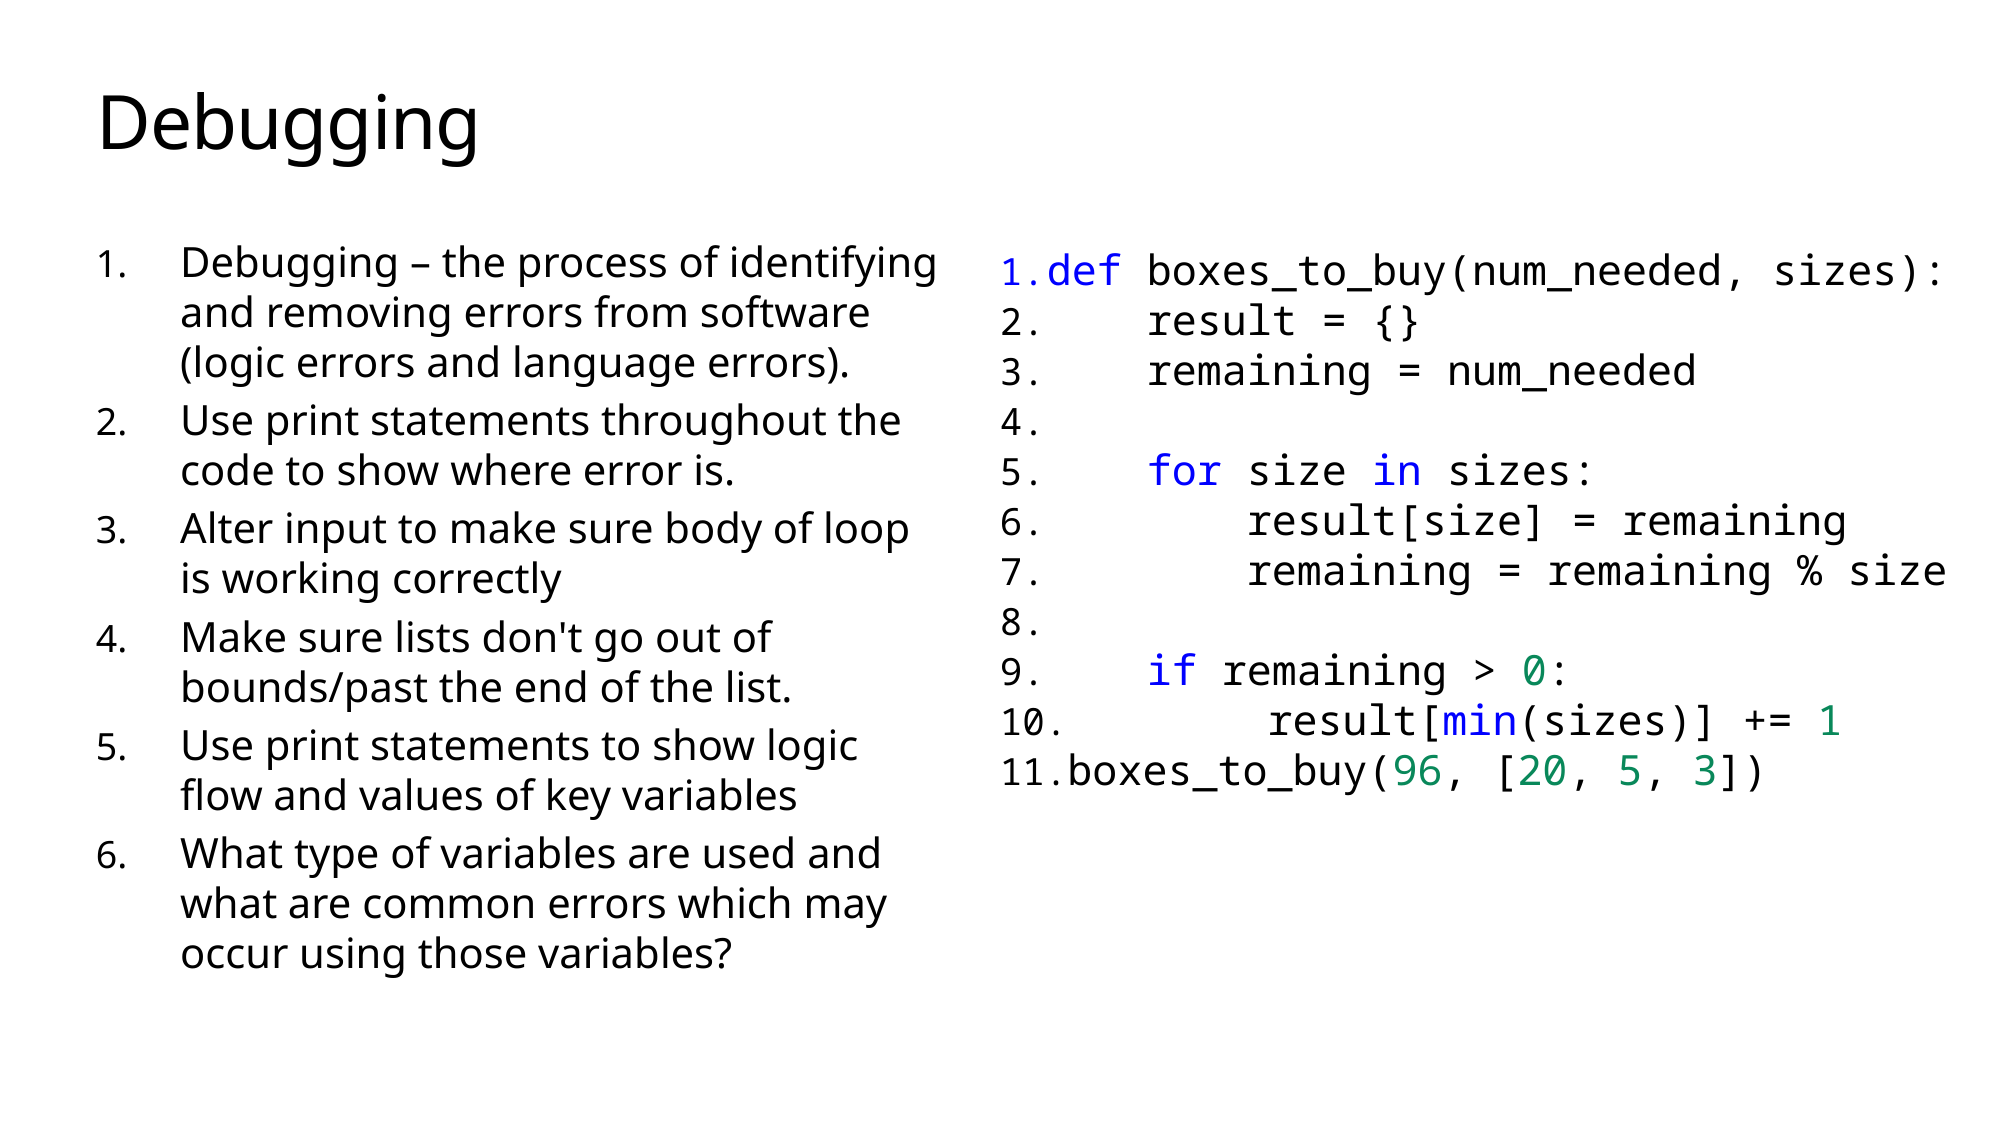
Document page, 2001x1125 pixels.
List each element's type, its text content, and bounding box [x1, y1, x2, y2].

list def boxes_to_buy(num_needed, sizes): result = {} remaining = num_needed for size in sizes: result[size] = remaining remaining = remaining % size if remaining > 0: result[min(sizes)] += 1 boxes_to_buy(96, [20, 5, 3]) [999, 243, 1954, 882]
list Debugging – the process of identifying and removing errors from software (logic errors and language errors). Use print statements throughout the code to show where error is. Alter input to make sure body of loop is working correctly Make sure lists don't go out of bounds/past the end of the list. Use print statements to show logic flow and values of key variables What type of variables are used and what are common errors which may occur using those variables? [95, 235, 951, 993]
title Debugging [96, 75, 1904, 166]
